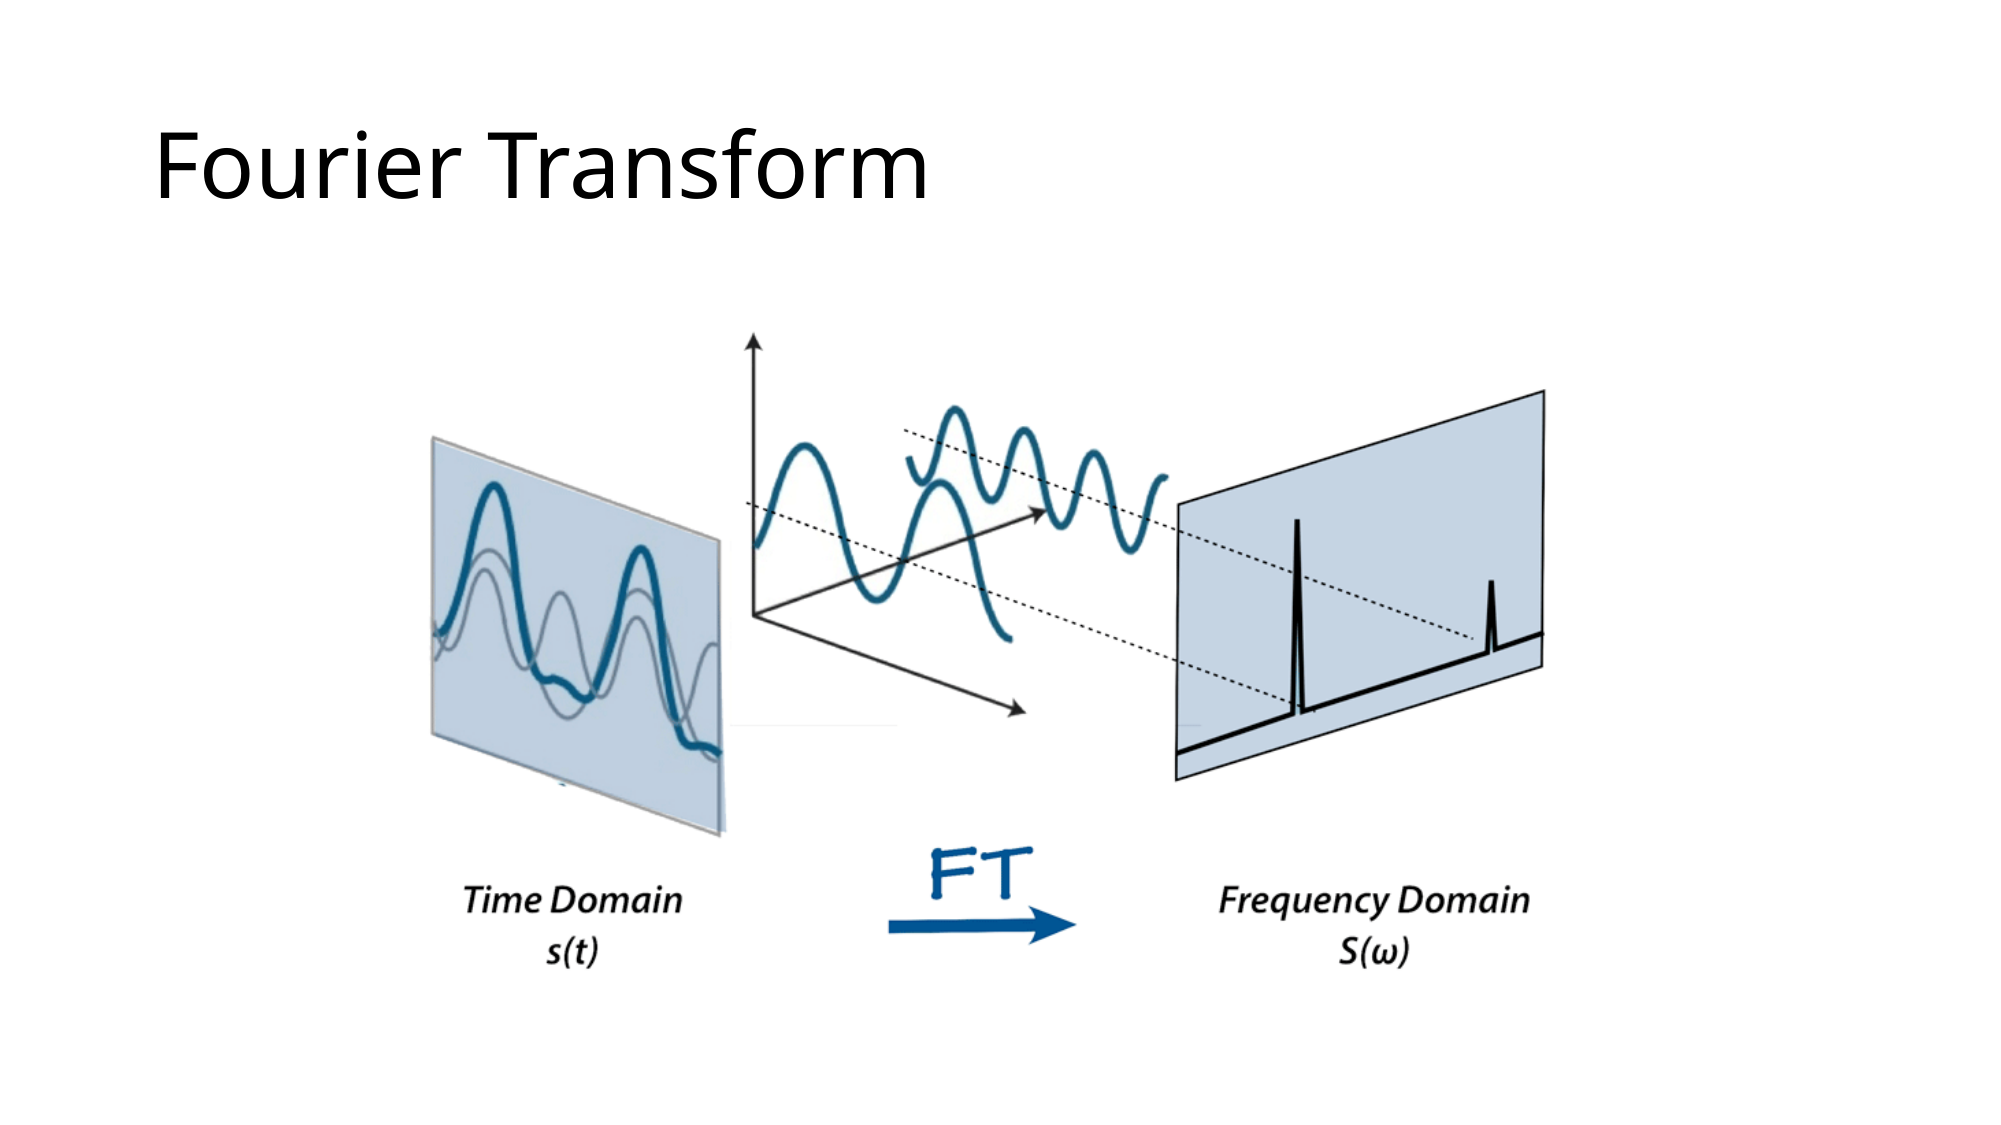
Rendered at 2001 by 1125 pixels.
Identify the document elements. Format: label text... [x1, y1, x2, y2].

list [384, 299, 1616, 1014]
title Fourier Transform [137, 59, 1863, 278]
